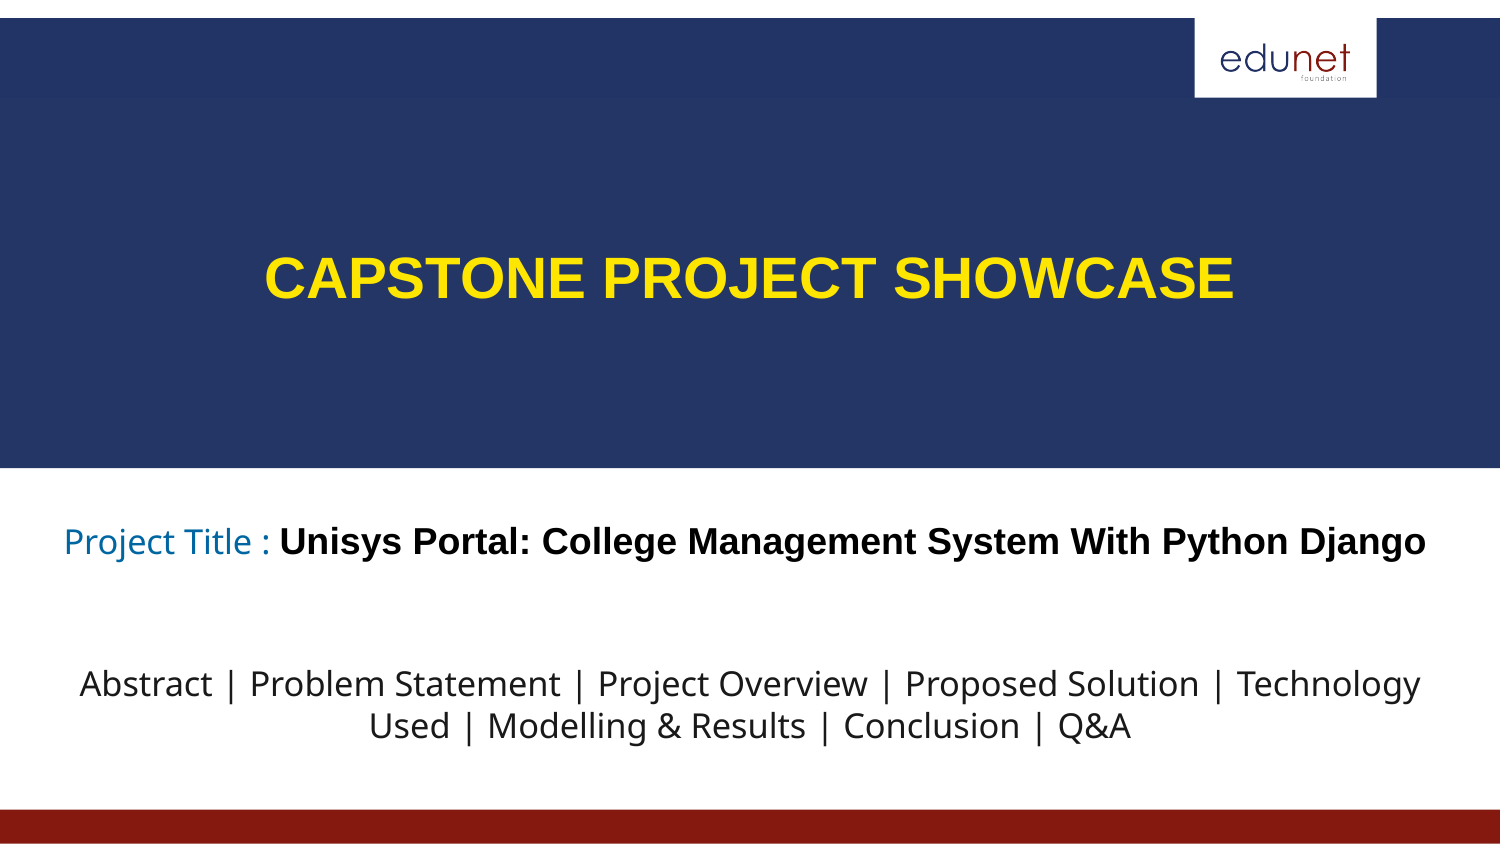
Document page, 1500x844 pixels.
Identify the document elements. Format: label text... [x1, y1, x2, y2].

picture [1215, 38, 1356, 86]
text_box [0, 95, 1500, 470]
text_box Abstract | Problem Statement | Project Overview | Proposed Solution | Technology Used | Modelling & Results | Conclusion | Q&A [61, 662, 1439, 746]
text_box CAPSTONE PROJECT SHOWCASE [214, 227, 1286, 310]
text_box Project Title : Unisys Portal: College Management System With Python Django [0, 520, 1500, 562]
